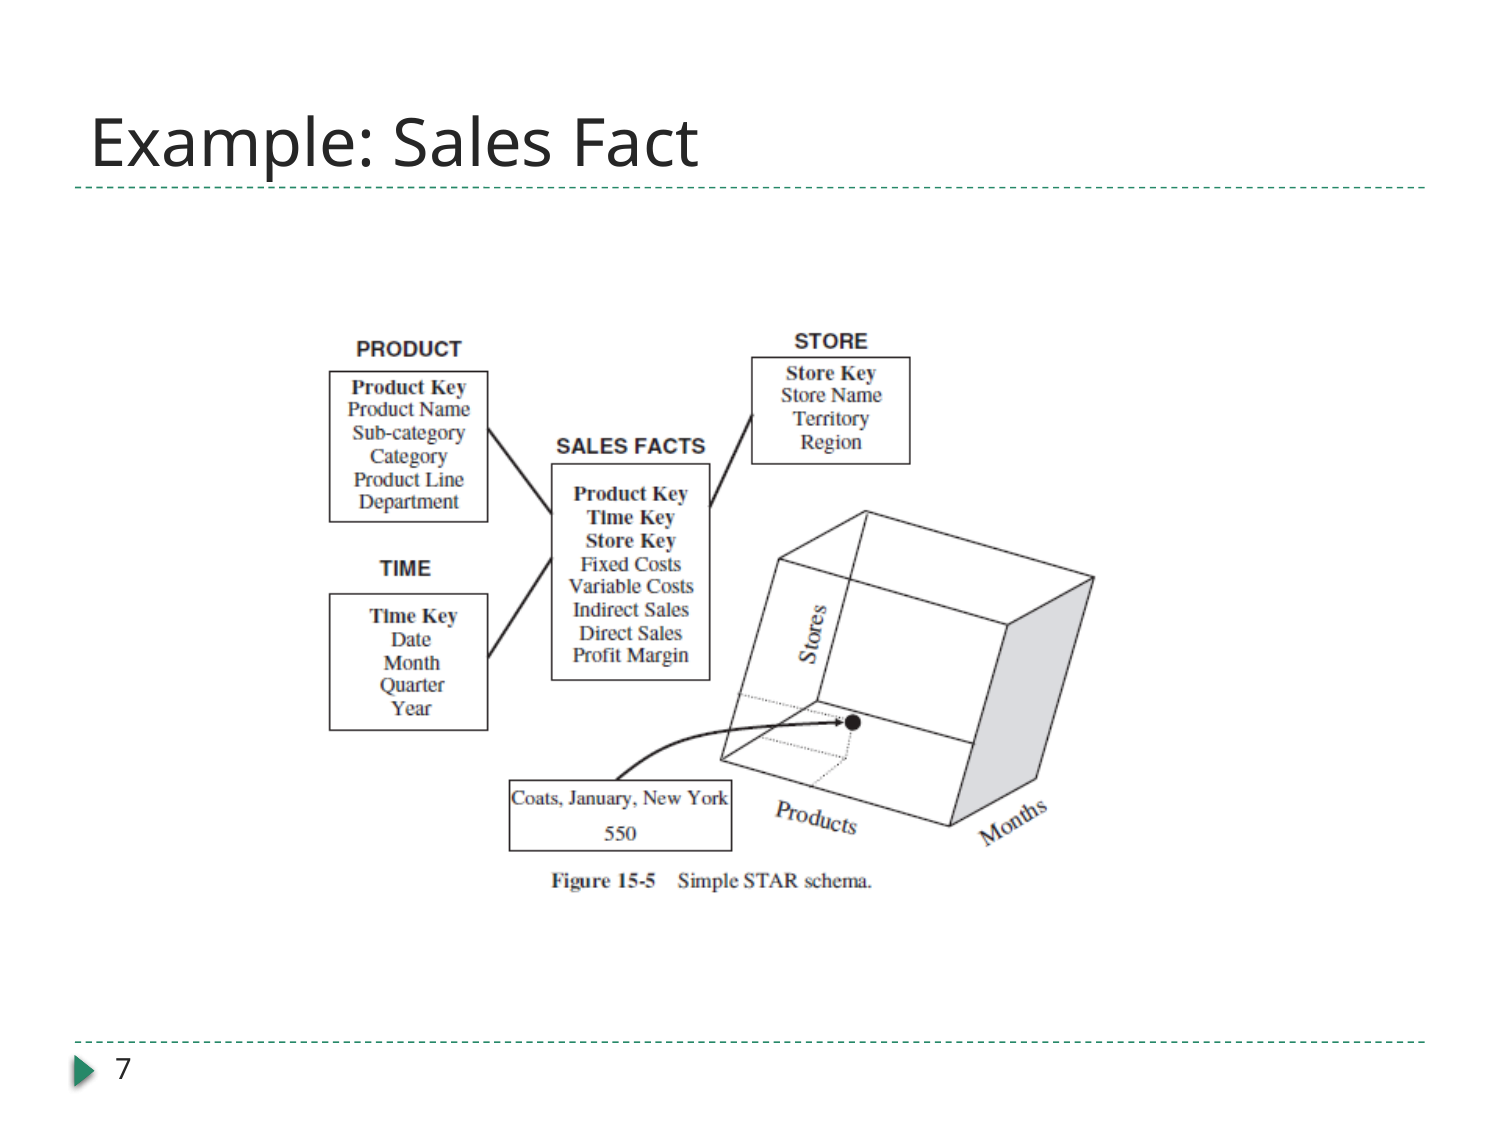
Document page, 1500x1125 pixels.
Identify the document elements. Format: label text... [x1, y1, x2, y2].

title Example: Sales Fact [75, 37, 1425, 188]
picture [312, 324, 1109, 902]
slide_number 7 [100, 1042, 426, 1103]
